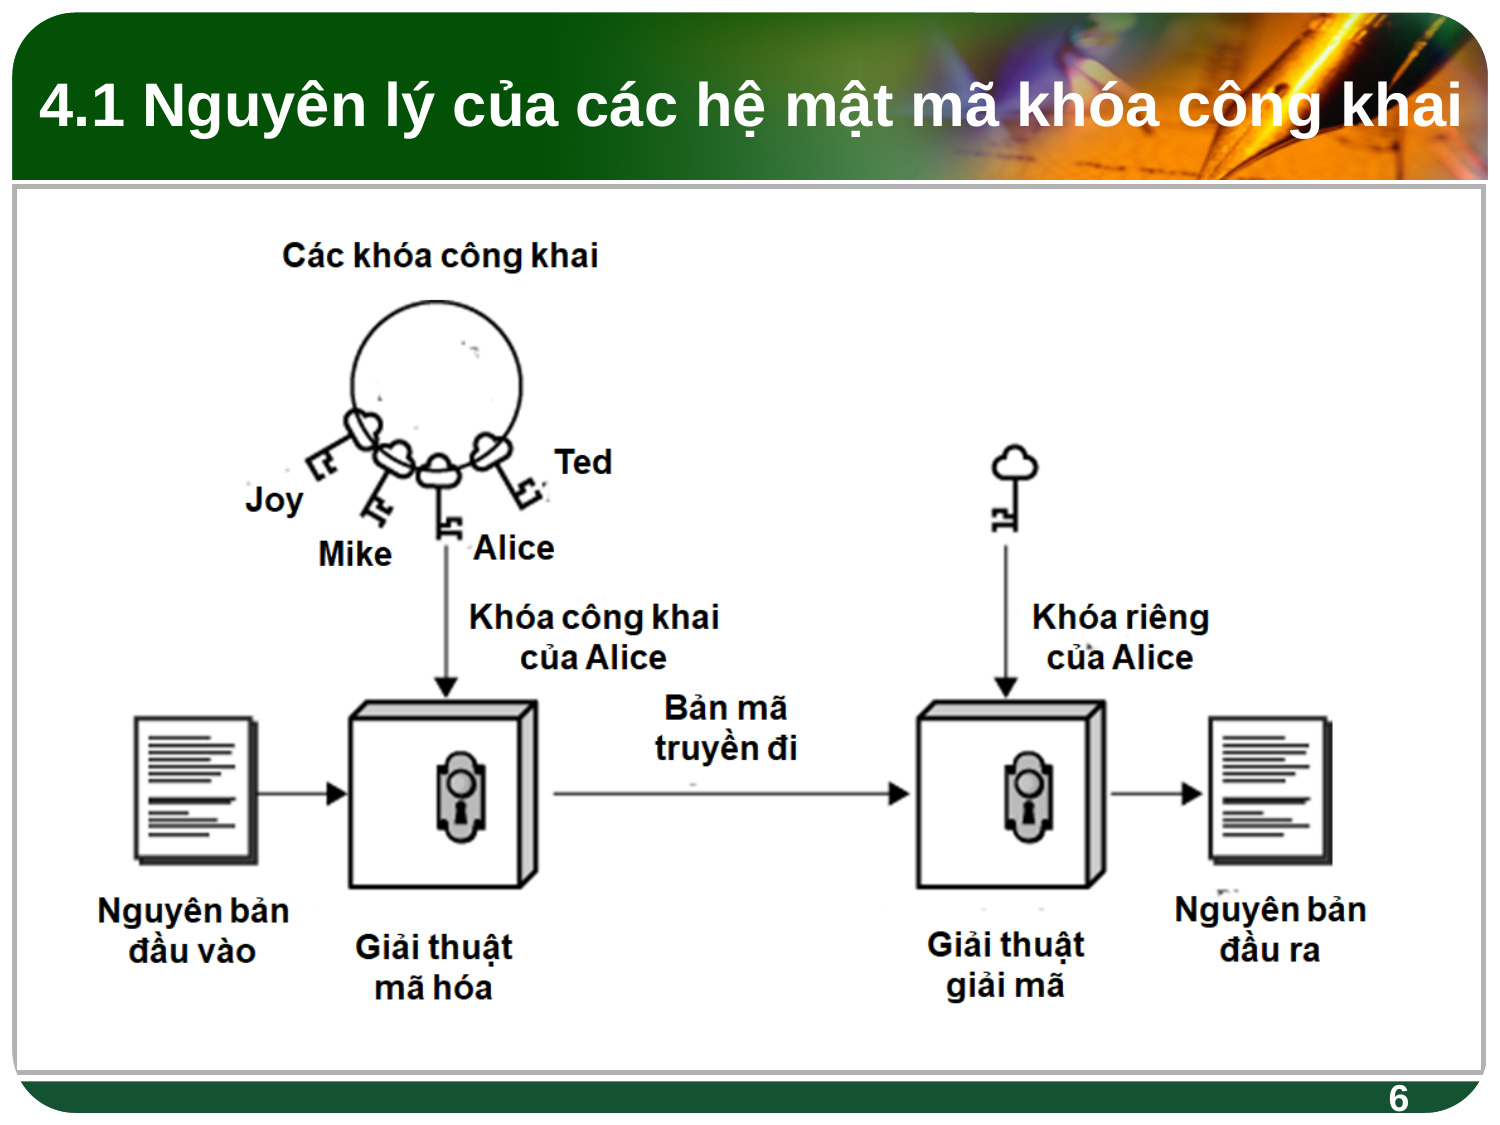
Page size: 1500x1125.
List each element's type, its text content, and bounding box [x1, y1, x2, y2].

picture [13, 13, 1487, 180]
text_box 4.1 Nguyên lý của các hệ mật mã khóa công khai [24, 57, 1500, 150]
picture [87, 217, 1388, 1026]
